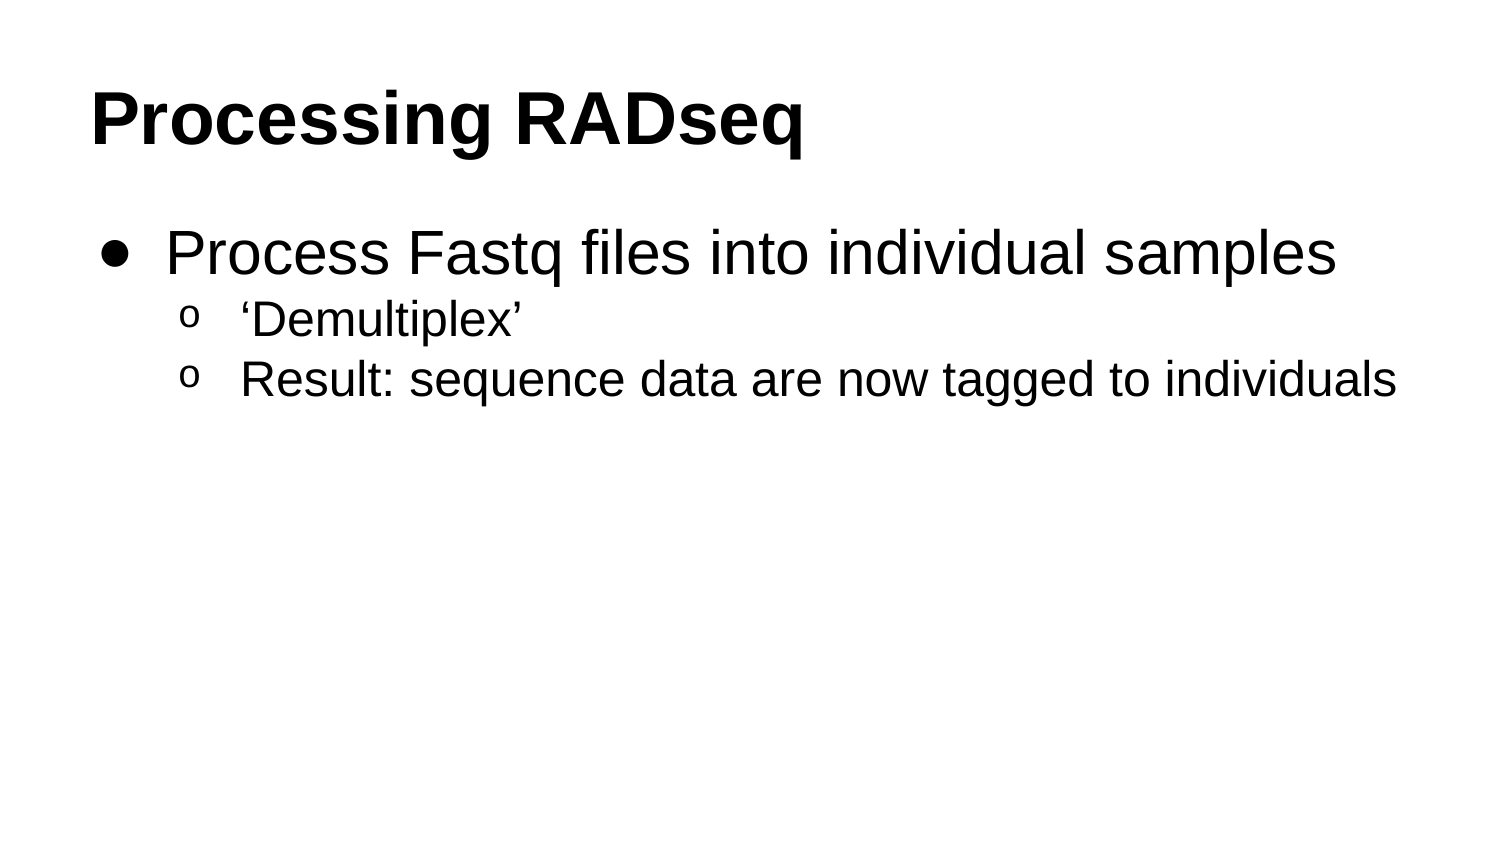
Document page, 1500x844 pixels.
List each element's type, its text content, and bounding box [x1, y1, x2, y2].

list Process Fastq files into individual samples ‘Demultiplex’ Result: sequence data are now tagged to individuals [75, 196, 1425, 808]
title Processing RADseq [75, 33, 1425, 175]
